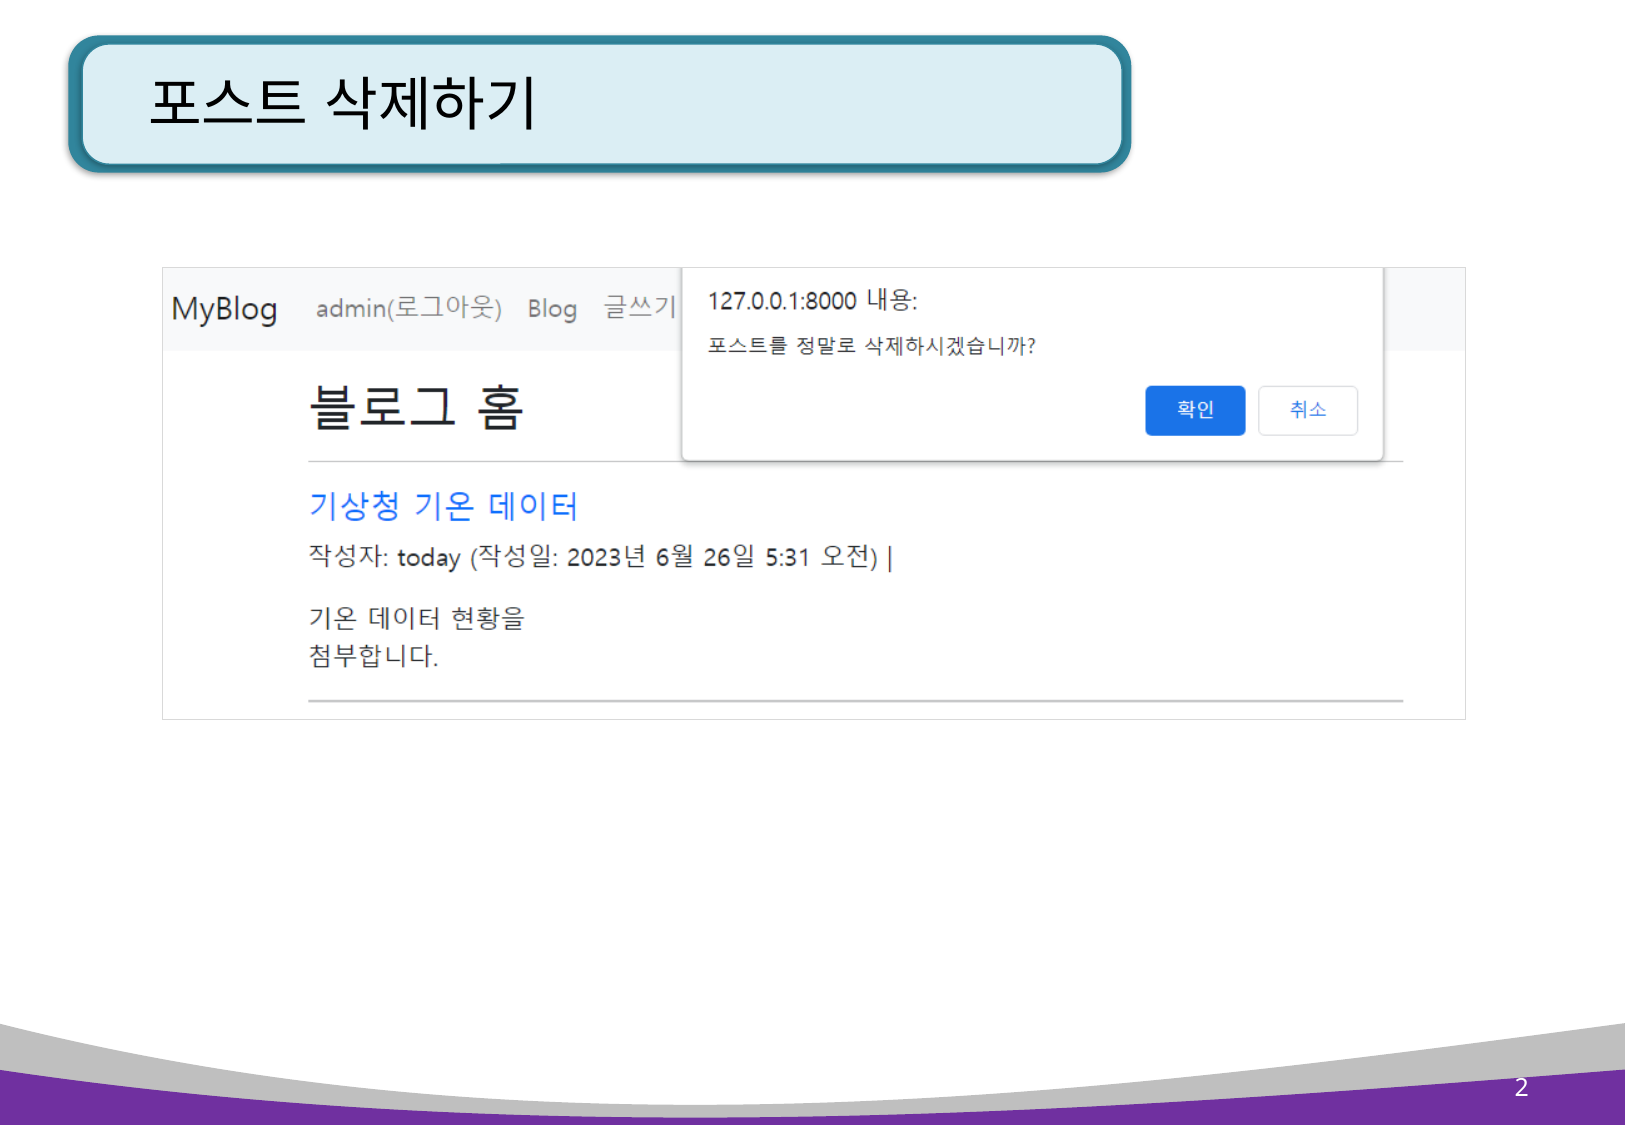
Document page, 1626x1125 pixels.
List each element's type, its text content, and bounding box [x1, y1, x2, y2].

slide_number 2 [1452, 1058, 1544, 1119]
picture [162, 266, 1466, 720]
title 포스트 삭제하기 [103, 32, 1121, 173]
